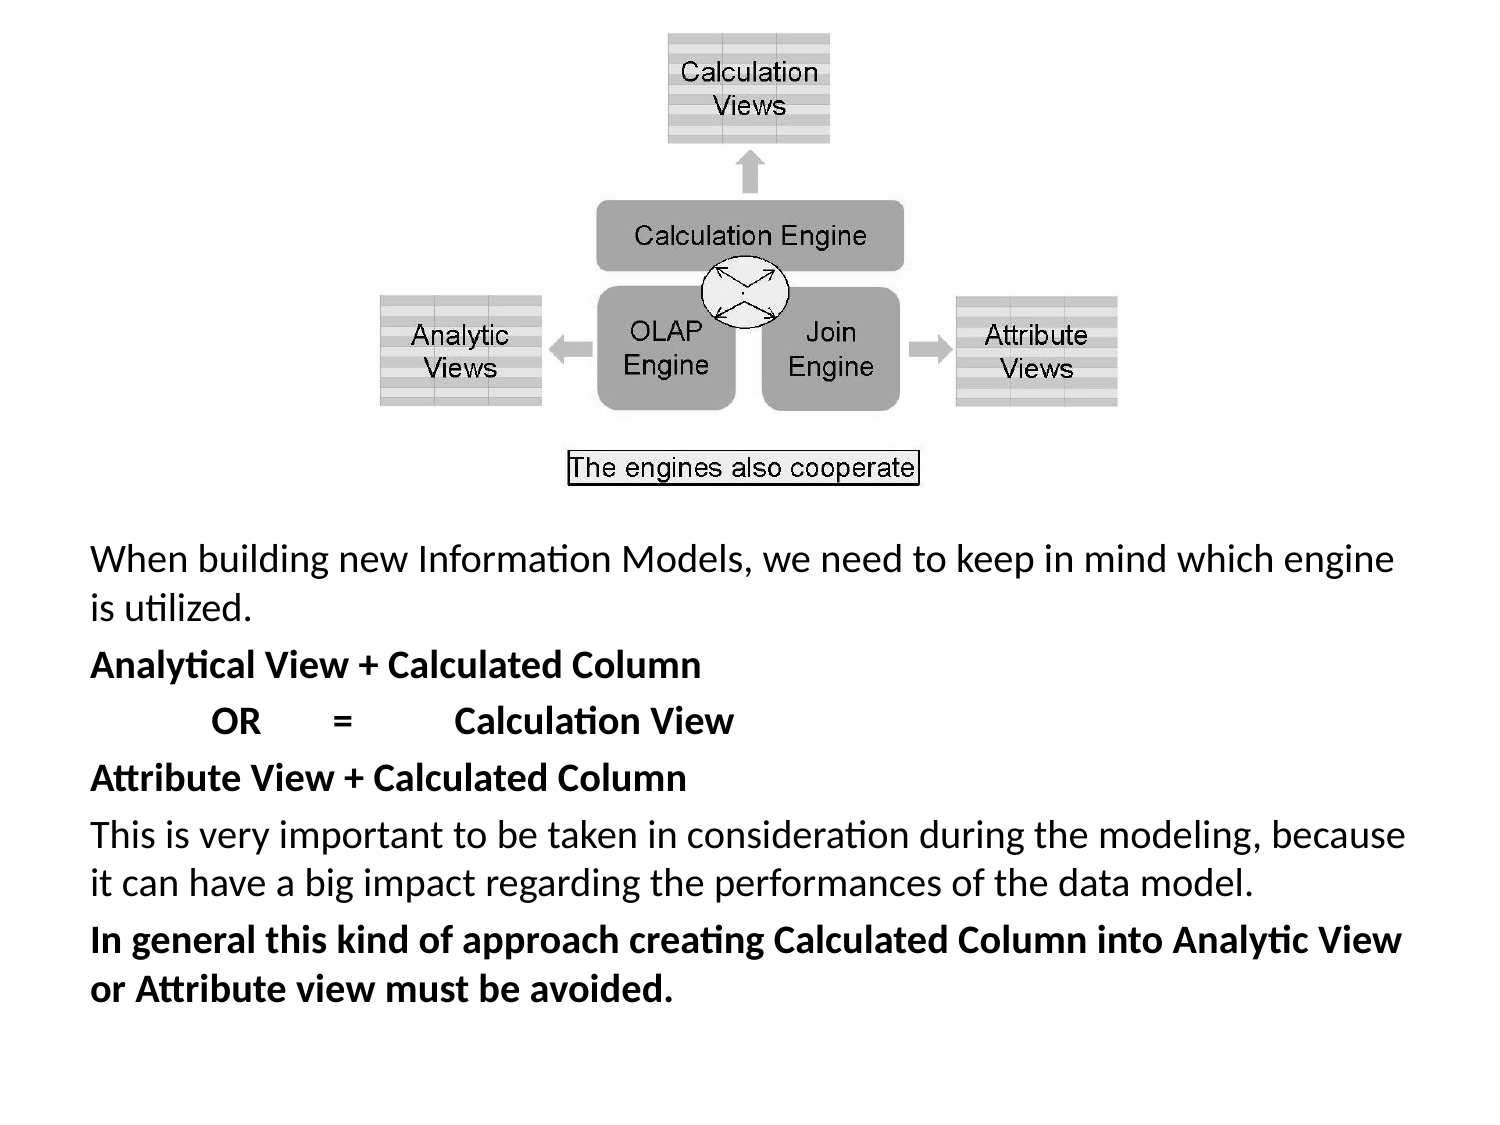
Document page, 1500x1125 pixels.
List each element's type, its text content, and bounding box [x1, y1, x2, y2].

list When building new Information Models, we need to keep in mind which engine is utilized. Analytical View + Calculated Column OR = Calculation View Attribute View + Calculated Column This is very important to be taken in consideration during the modeling, because it can have a big impact regarding the performances of the data model. In general this kind of approach creating Calculated Column into Analytic View or Attribute view must be avoided. [75, 525, 1425, 1068]
picture [224, 24, 1351, 497]
